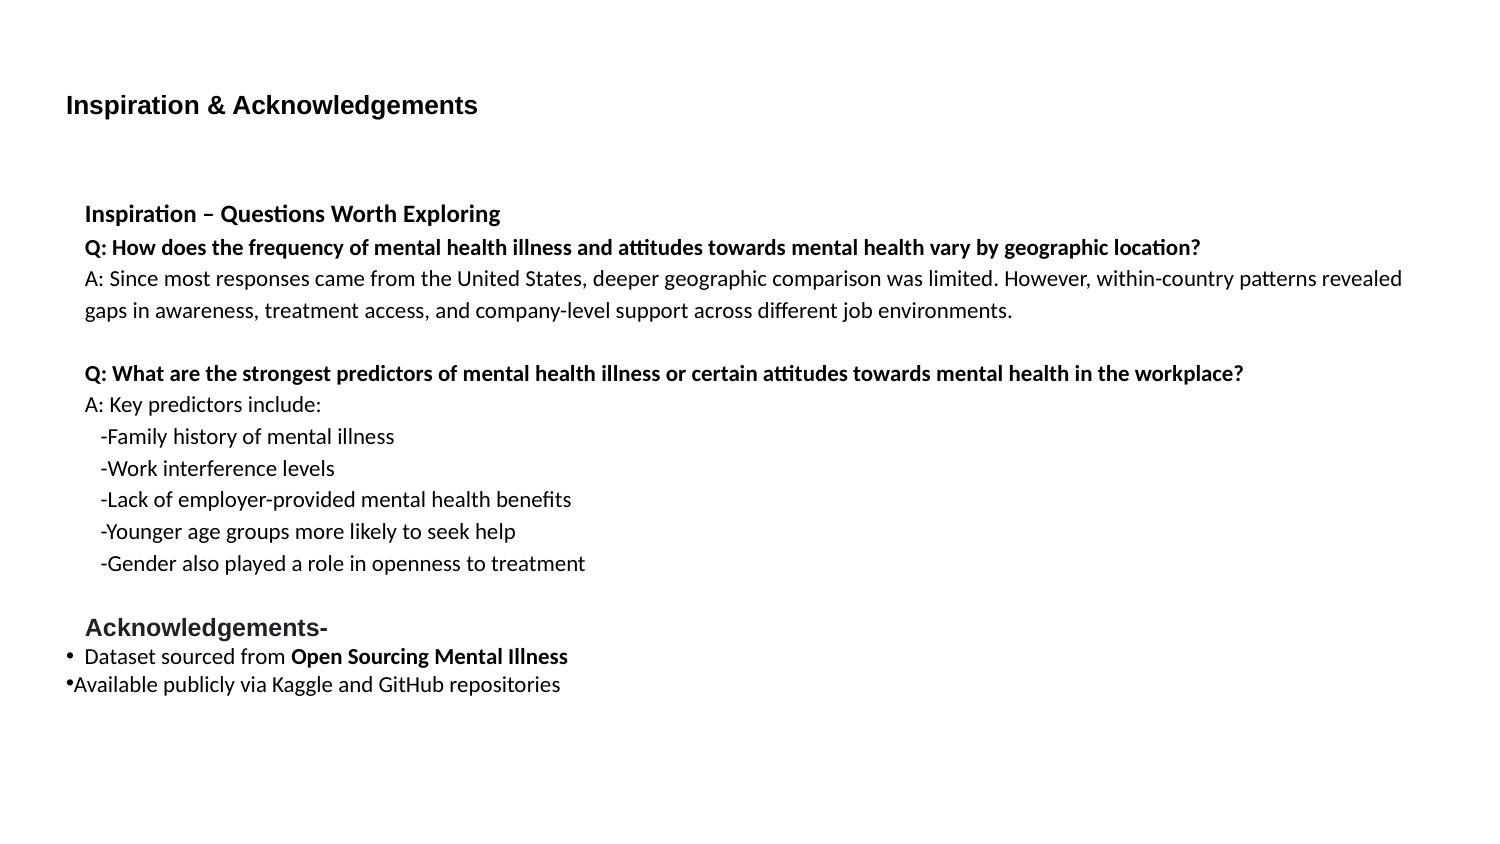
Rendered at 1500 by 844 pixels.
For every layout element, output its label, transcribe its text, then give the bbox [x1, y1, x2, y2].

list Inspiration – Questions Worth Exploring Q: How does the frequency of mental health illness and attitudes towards mental health vary by geographic location? A: Since most responses came from the United States, deeper geographic comparison was limited. However, within-country patterns revealed gaps in awareness, treatment access, and company-level support across different job environments. Q: What are the strongest predictors of mental health illness or certain attitudes towards mental health in the workplace? A: Key predictors include: -Family history of mental illness -Work interference levels -Lack of employer-provided mental health benefits -Younger age groups more likely to seek help -Gender also played a role in openness to treatment Acknowledgements- Dataset sourced from Open Sourcing Mental Illness Available publicly via Kaggle and GitHub repositories [51, 178, 1449, 807]
title Inspiration & Acknowledgements [51, 72, 1449, 167]
